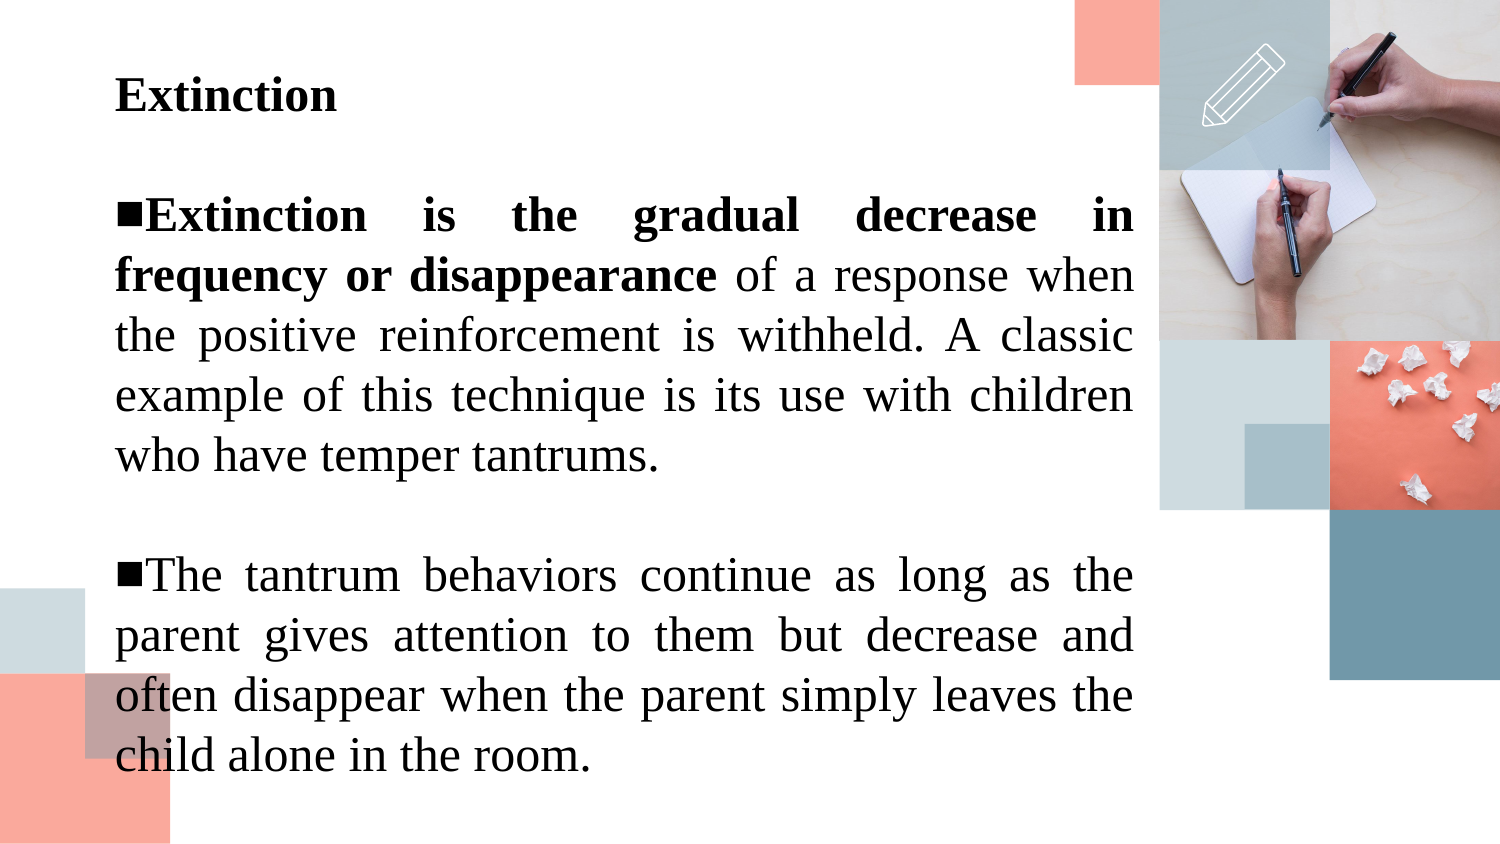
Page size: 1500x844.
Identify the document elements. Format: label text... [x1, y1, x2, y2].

list Extinction Extinction is the gradual decrease in frequency or disappearance of a response when the positive reinforcement is withheld. A classic example of this technique is its use with children who have temper tantrums. The tantrum behaviors continue as long as the parent gives attention to them but decrease and often disappear when the parent simply leaves the child alone in the room. [99, 46, 1150, 797]
picture [1159, 0, 1500, 509]
